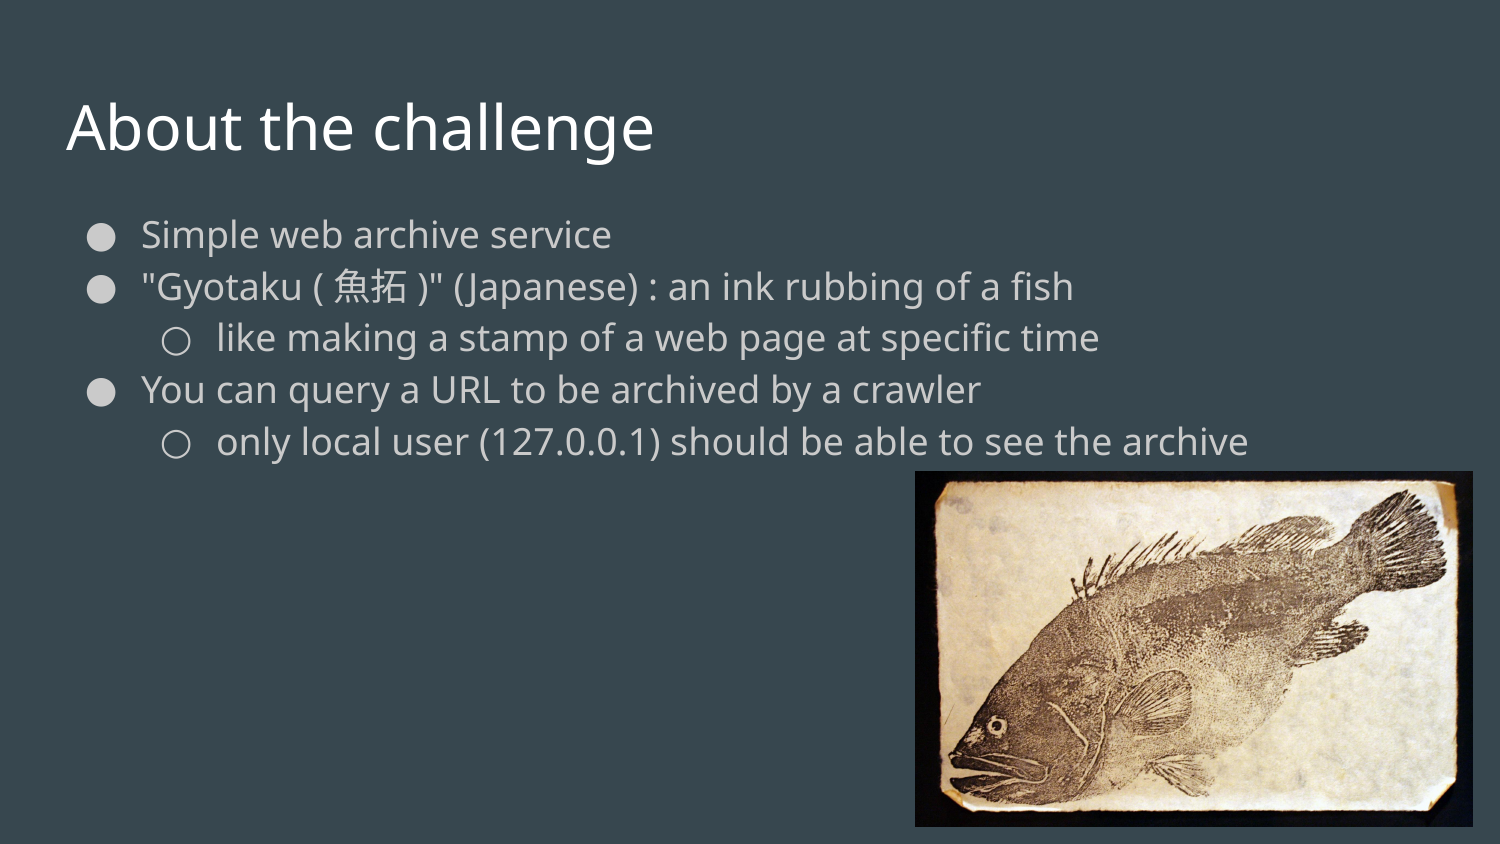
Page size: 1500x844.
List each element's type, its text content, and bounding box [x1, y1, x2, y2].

picture [914, 470, 1473, 828]
title About the challenge [51, 72, 1449, 167]
list Simple web archive service "Gyotaku (魚拓)" (Japanese) : an ink rubbing of a fish like making a stamp of a web page at specific time You can query a URL to be archived by a crawler only local user (127.0.0.1) should be able to see the archive [51, 189, 1449, 750]
